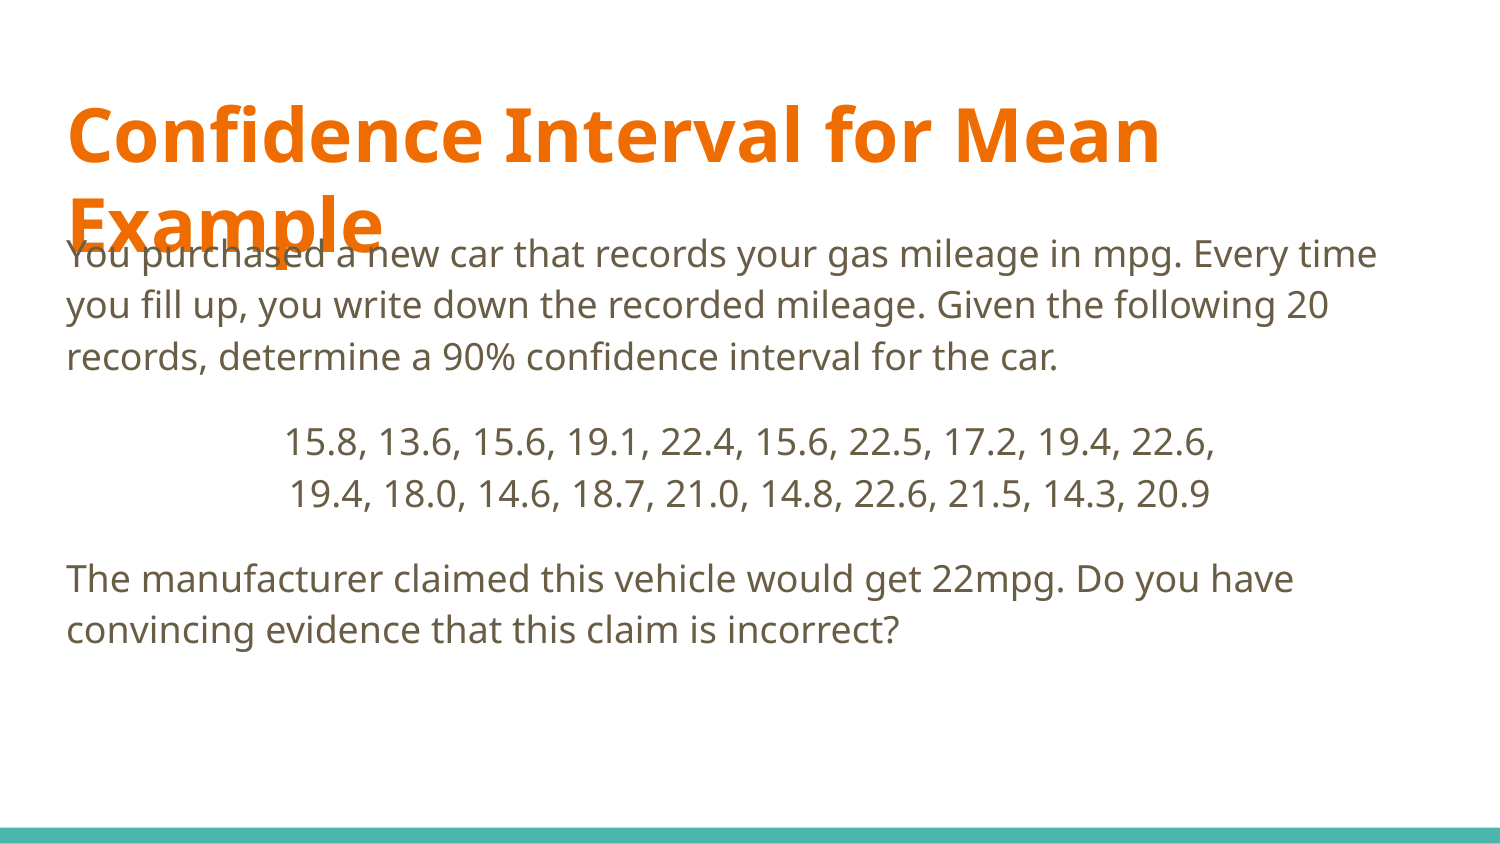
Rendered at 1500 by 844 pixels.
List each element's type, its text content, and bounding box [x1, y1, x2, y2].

title Confidence Interval for Mean Example [51, 72, 1449, 189]
list You purchased a new car that records your gas mileage in mpg. Every time you fill up, you write down the recorded mileage. Given the following 20 records, determine a 90% confidence interval for the car. 15.8, 13.6, 15.6, 19.1, 22.4, 15.6, 22.5, 17.2, 19.4, 22.6, 19.4, 18.0, 14.6, 18.7, 21.0, 14.8, 22.6, 21.5, 14.3, 20.9 The manufacturer claimed this vehicle would get 22mpg. Do you have convincing evidence that this claim is incorrect? [51, 207, 1449, 750]
